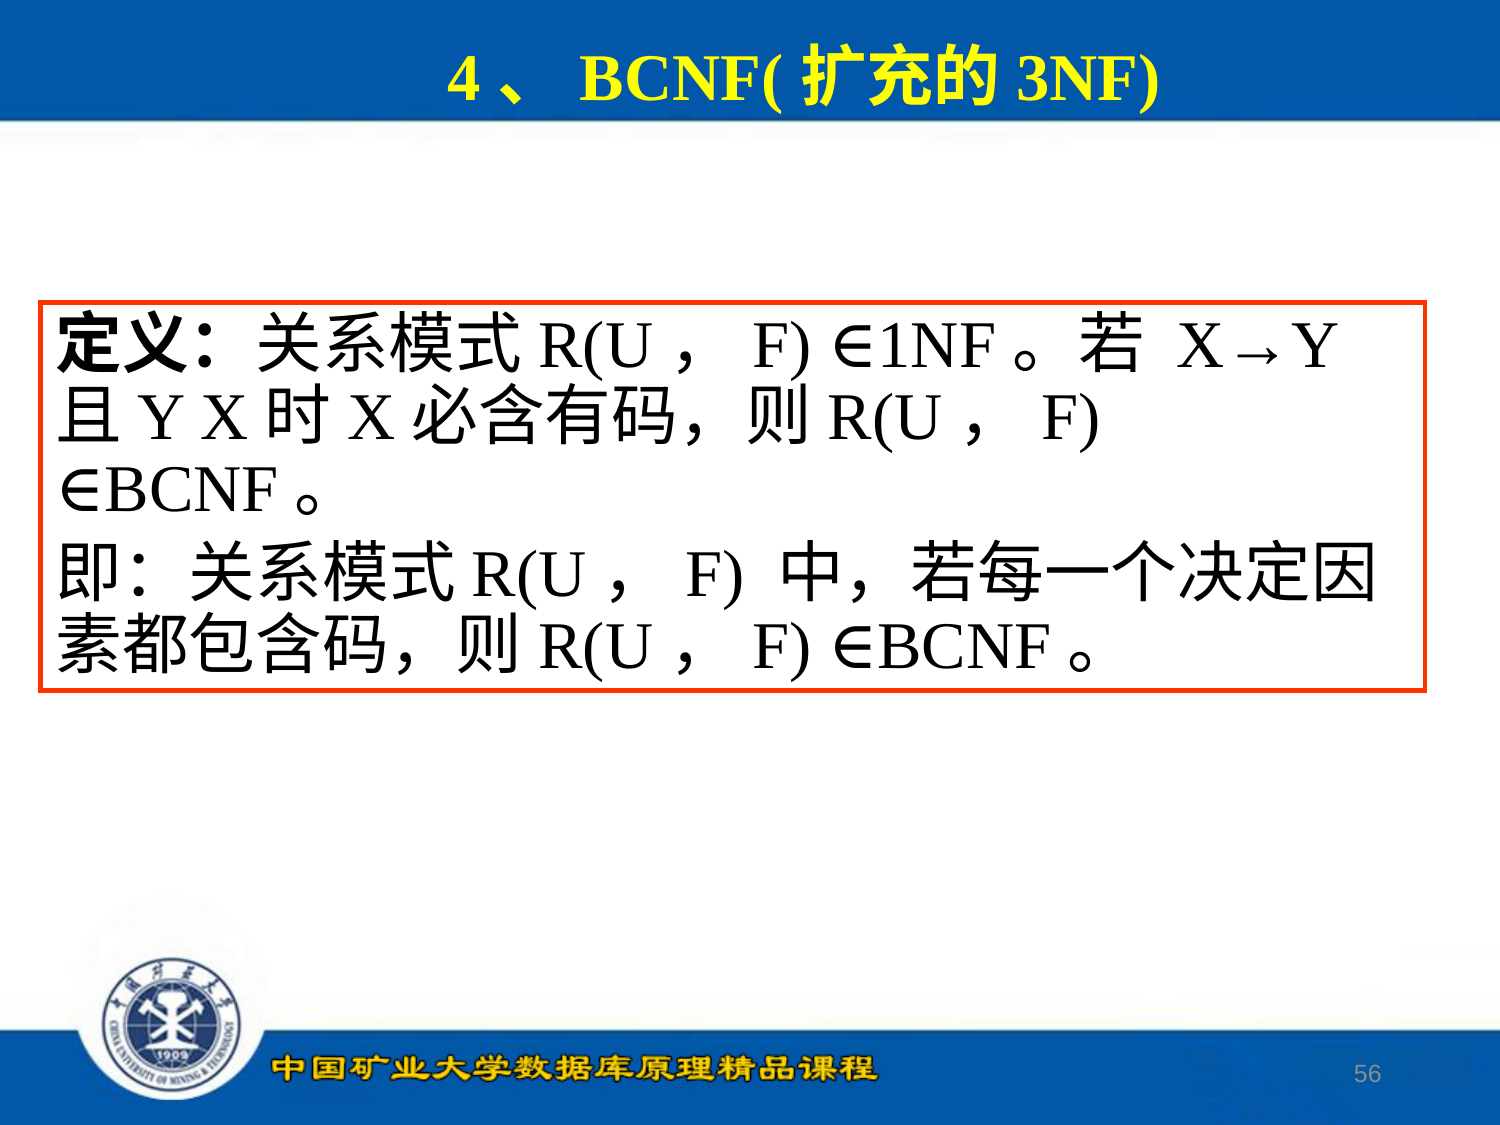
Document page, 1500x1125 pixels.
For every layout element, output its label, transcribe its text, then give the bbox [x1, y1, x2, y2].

picture [0, 0, 1500, 1125]
text_box 4、BCNF(扩充的3NF) [433, 35, 1176, 123]
slide_number 56 [1059, 1042, 1397, 1103]
